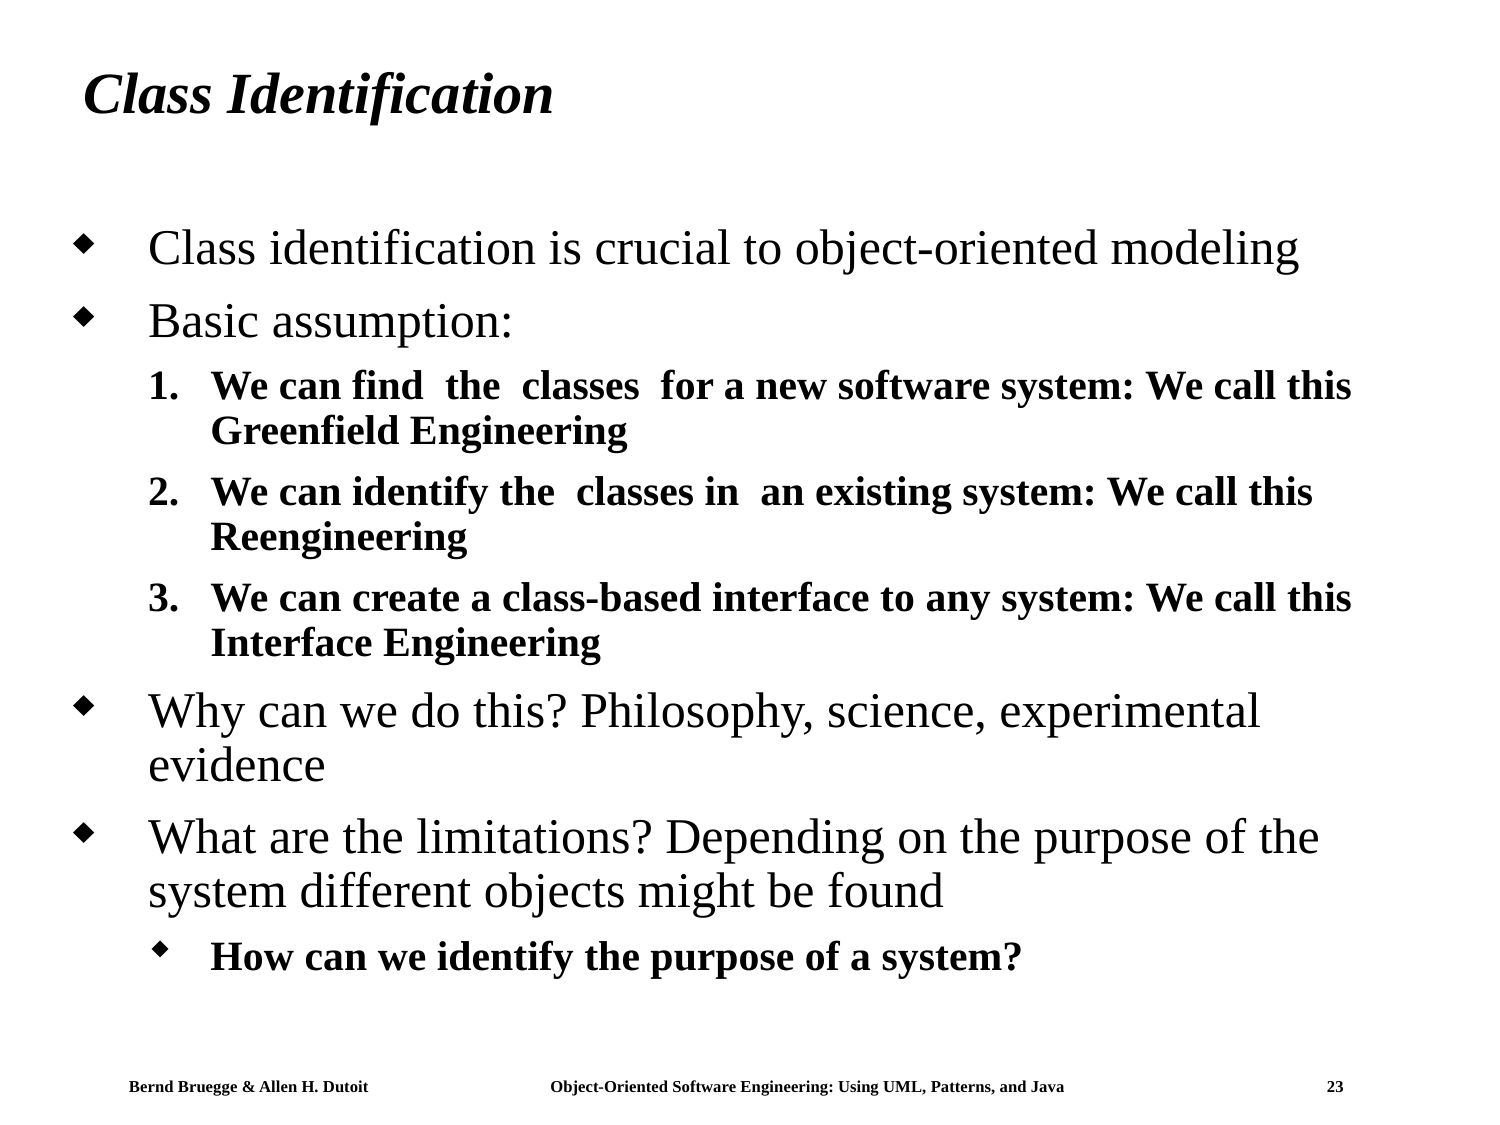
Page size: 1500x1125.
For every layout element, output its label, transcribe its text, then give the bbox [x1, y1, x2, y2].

list Class identification is crucial to object-oriented modeling Basic assumption: We can find the classes for a new software system: We call this Greenfield Engineering We can identify the classes in an existing system: We call this Reengineering We can create a class-based interface to any system: We call this Interface Engineering Why can we do this? Philosophy, science, experimental evidence What are the limitations? Depending on the purpose of the system different objects might be found How can we identify the purpose of a system? [58, 212, 1413, 1020]
title Class Identification [68, 36, 1407, 153]
